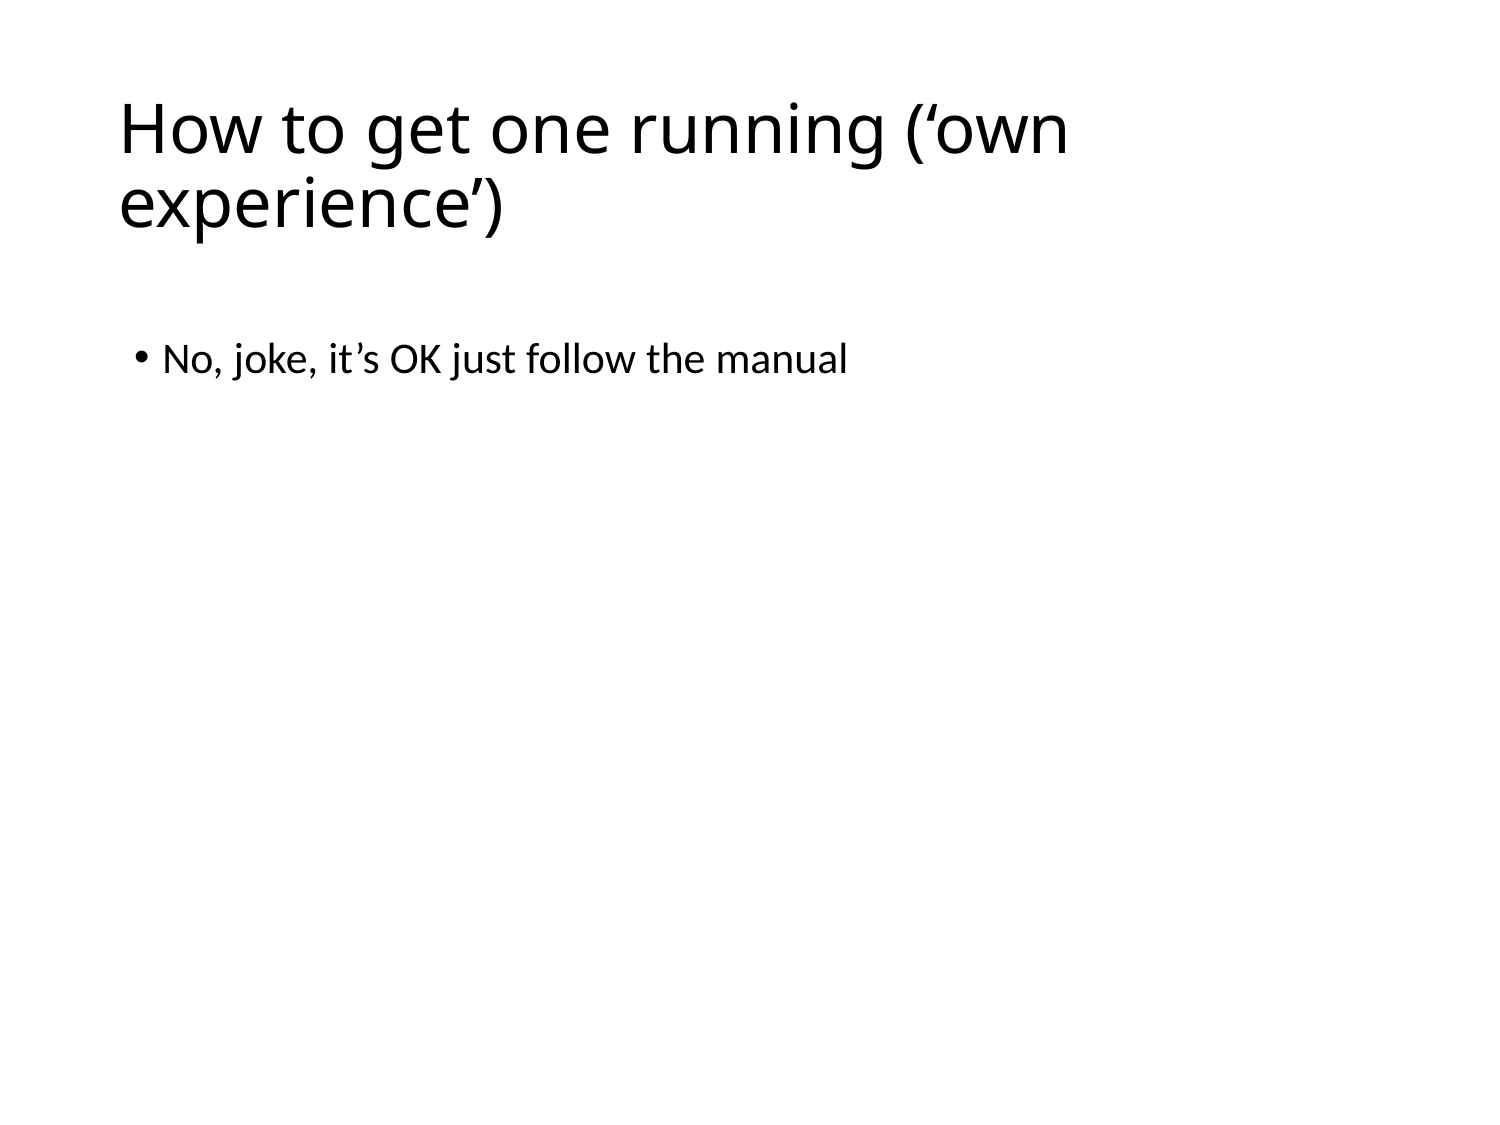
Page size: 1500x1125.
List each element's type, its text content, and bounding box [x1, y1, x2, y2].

title How to get one running (‘own experience’) [103, 59, 1397, 278]
text_box No, joke, it’s OK just follow the manual [122, 329, 1417, 866]
